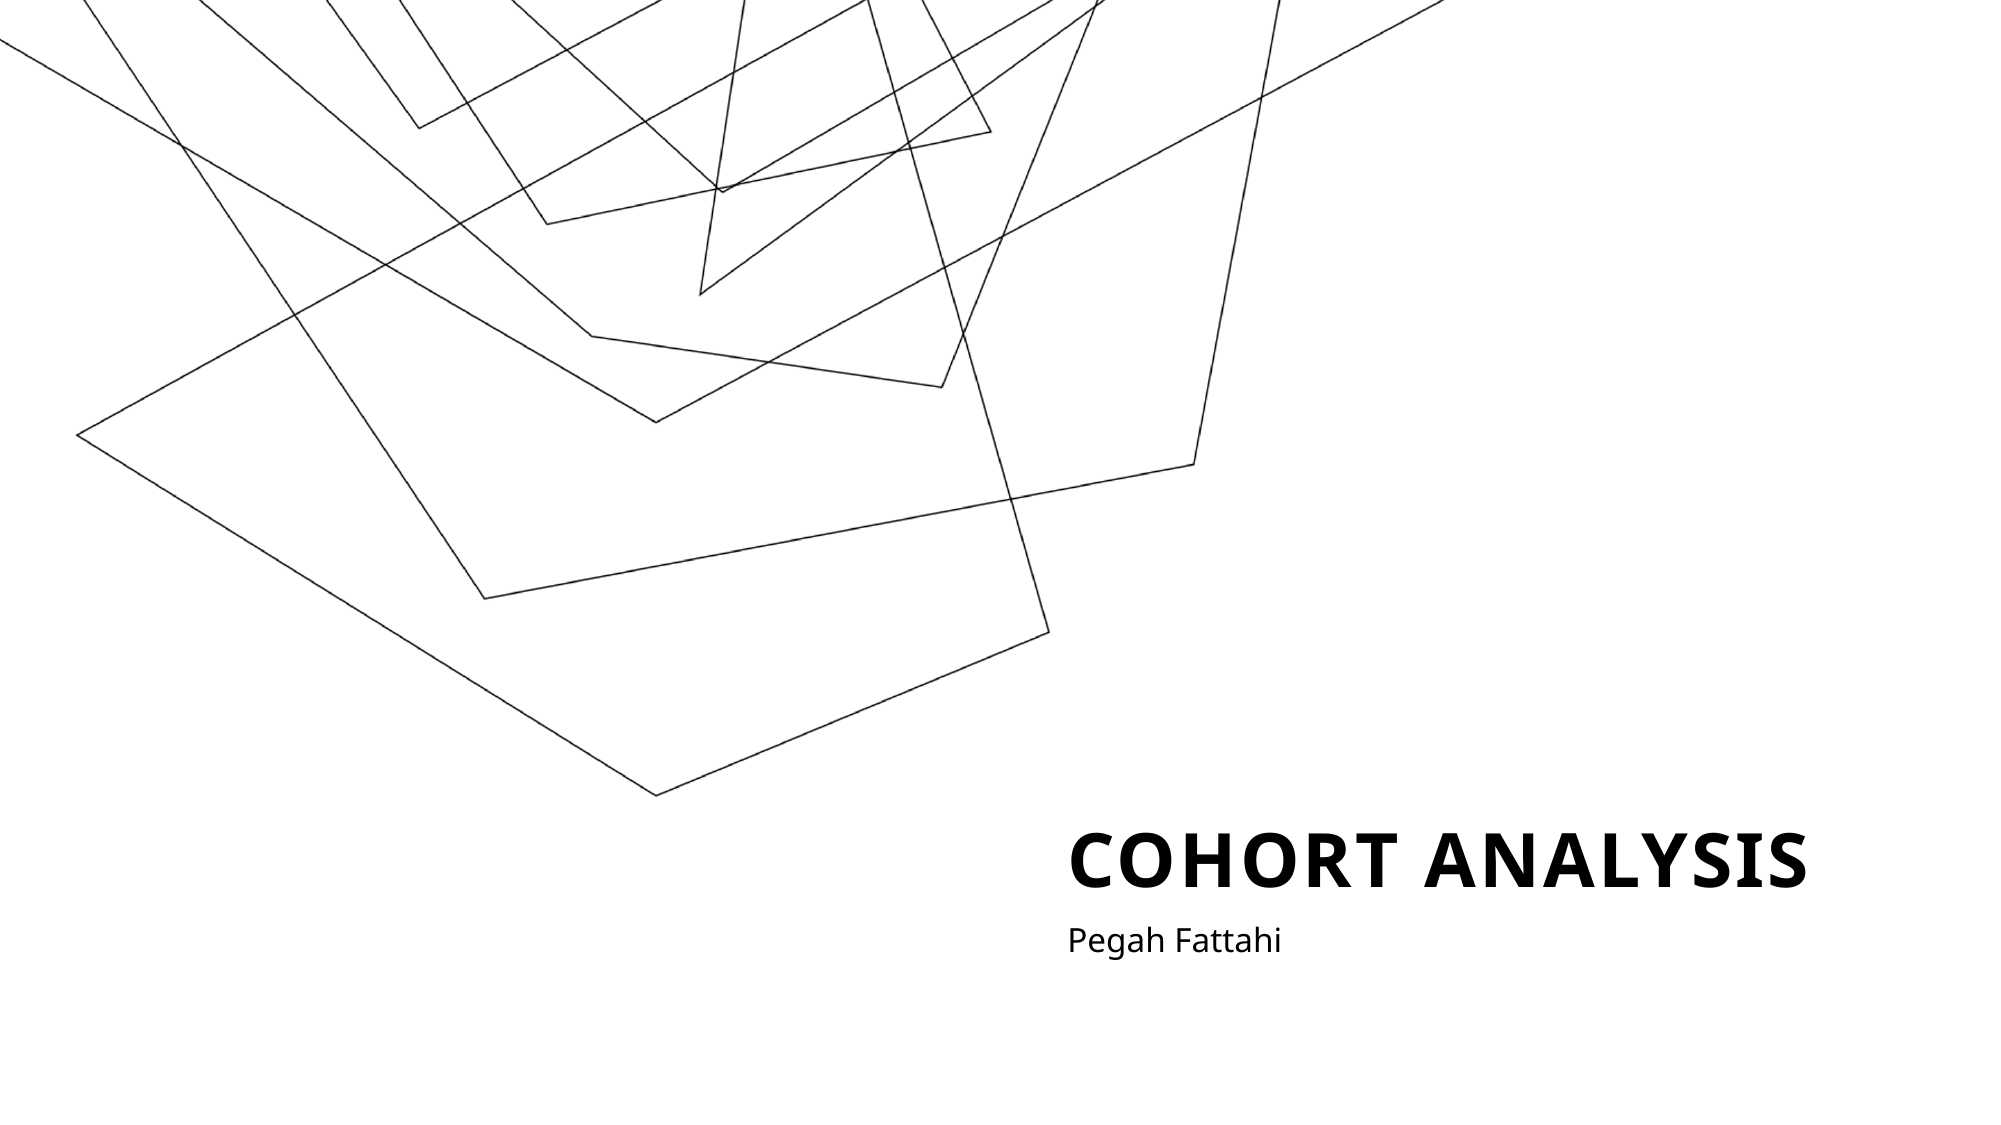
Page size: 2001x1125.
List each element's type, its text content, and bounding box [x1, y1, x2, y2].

picture [0, 0, 1557, 830]
subtitle Pegah Fattahi [1052, 916, 1864, 982]
title Cohort analysis [1052, 727, 1864, 912]
